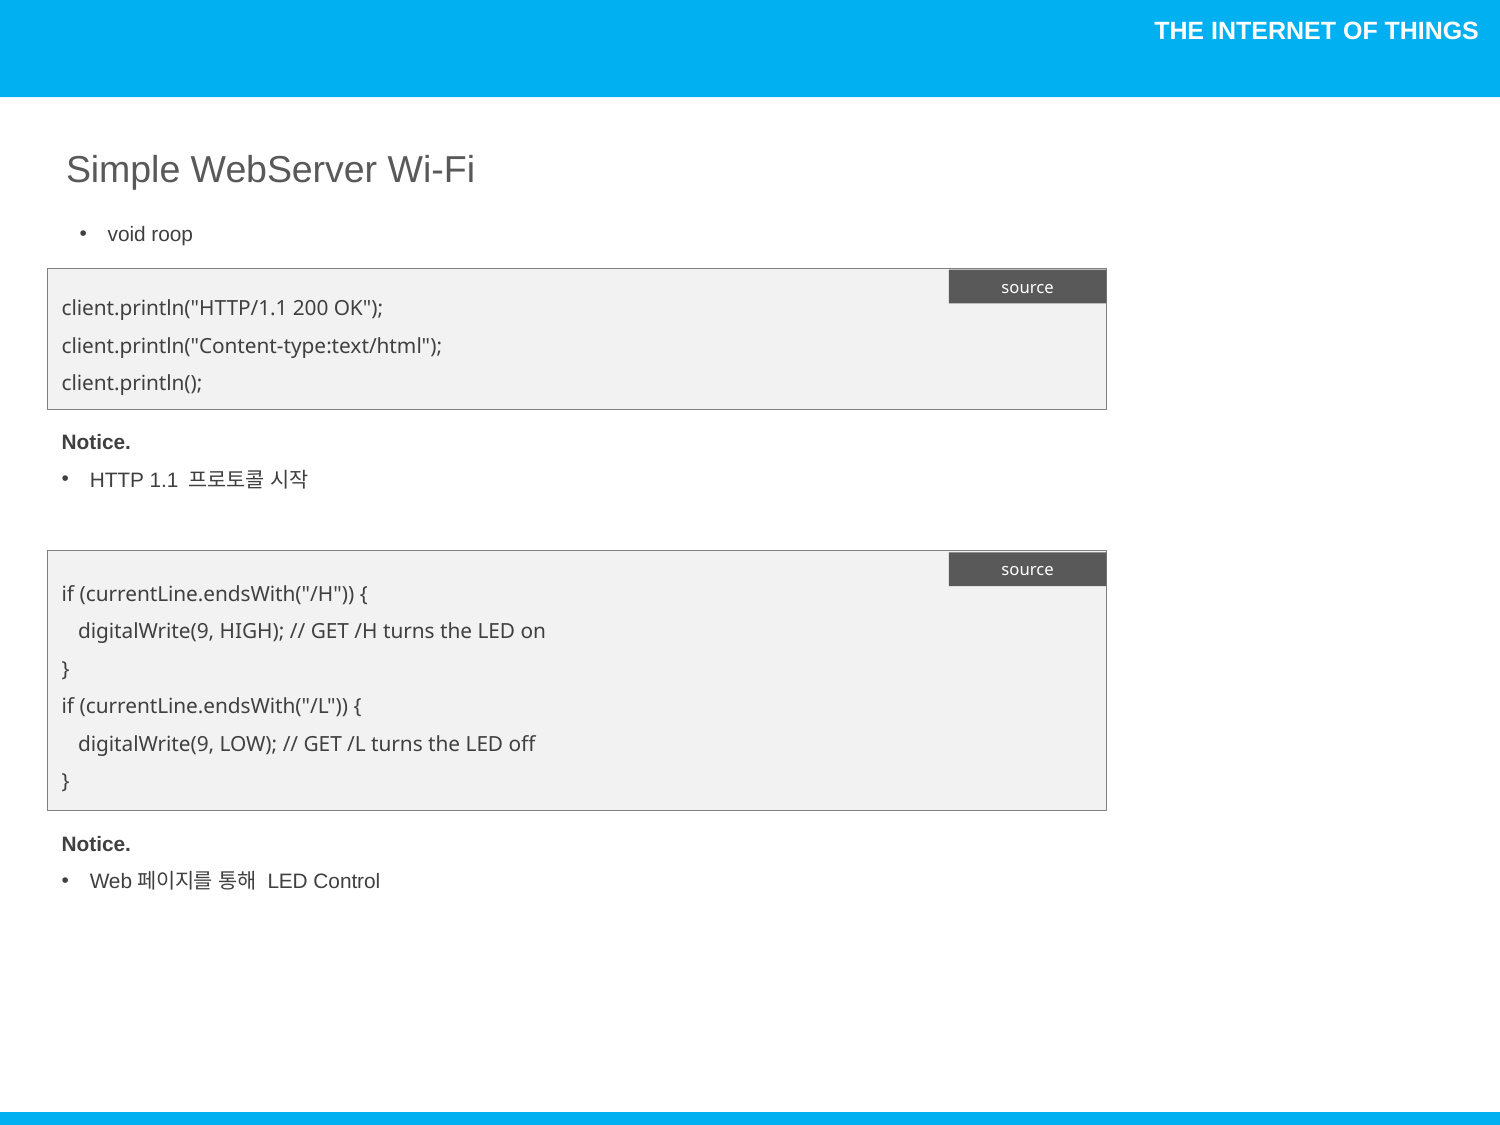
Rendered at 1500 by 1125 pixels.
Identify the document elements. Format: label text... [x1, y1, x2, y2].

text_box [46, 550, 1107, 811]
text_box Simple WebServer Wi-Fi [51, 137, 491, 197]
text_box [46, 267, 1107, 410]
text_box [0, 0, 1500, 75]
text_box Notice. HTTP 1.1 프로토콜 시작 [46, 416, 1107, 499]
text_box Notice. Web페이지를 통해 LED Control [46, 817, 1107, 901]
text_box void roop [64, 201, 1400, 254]
